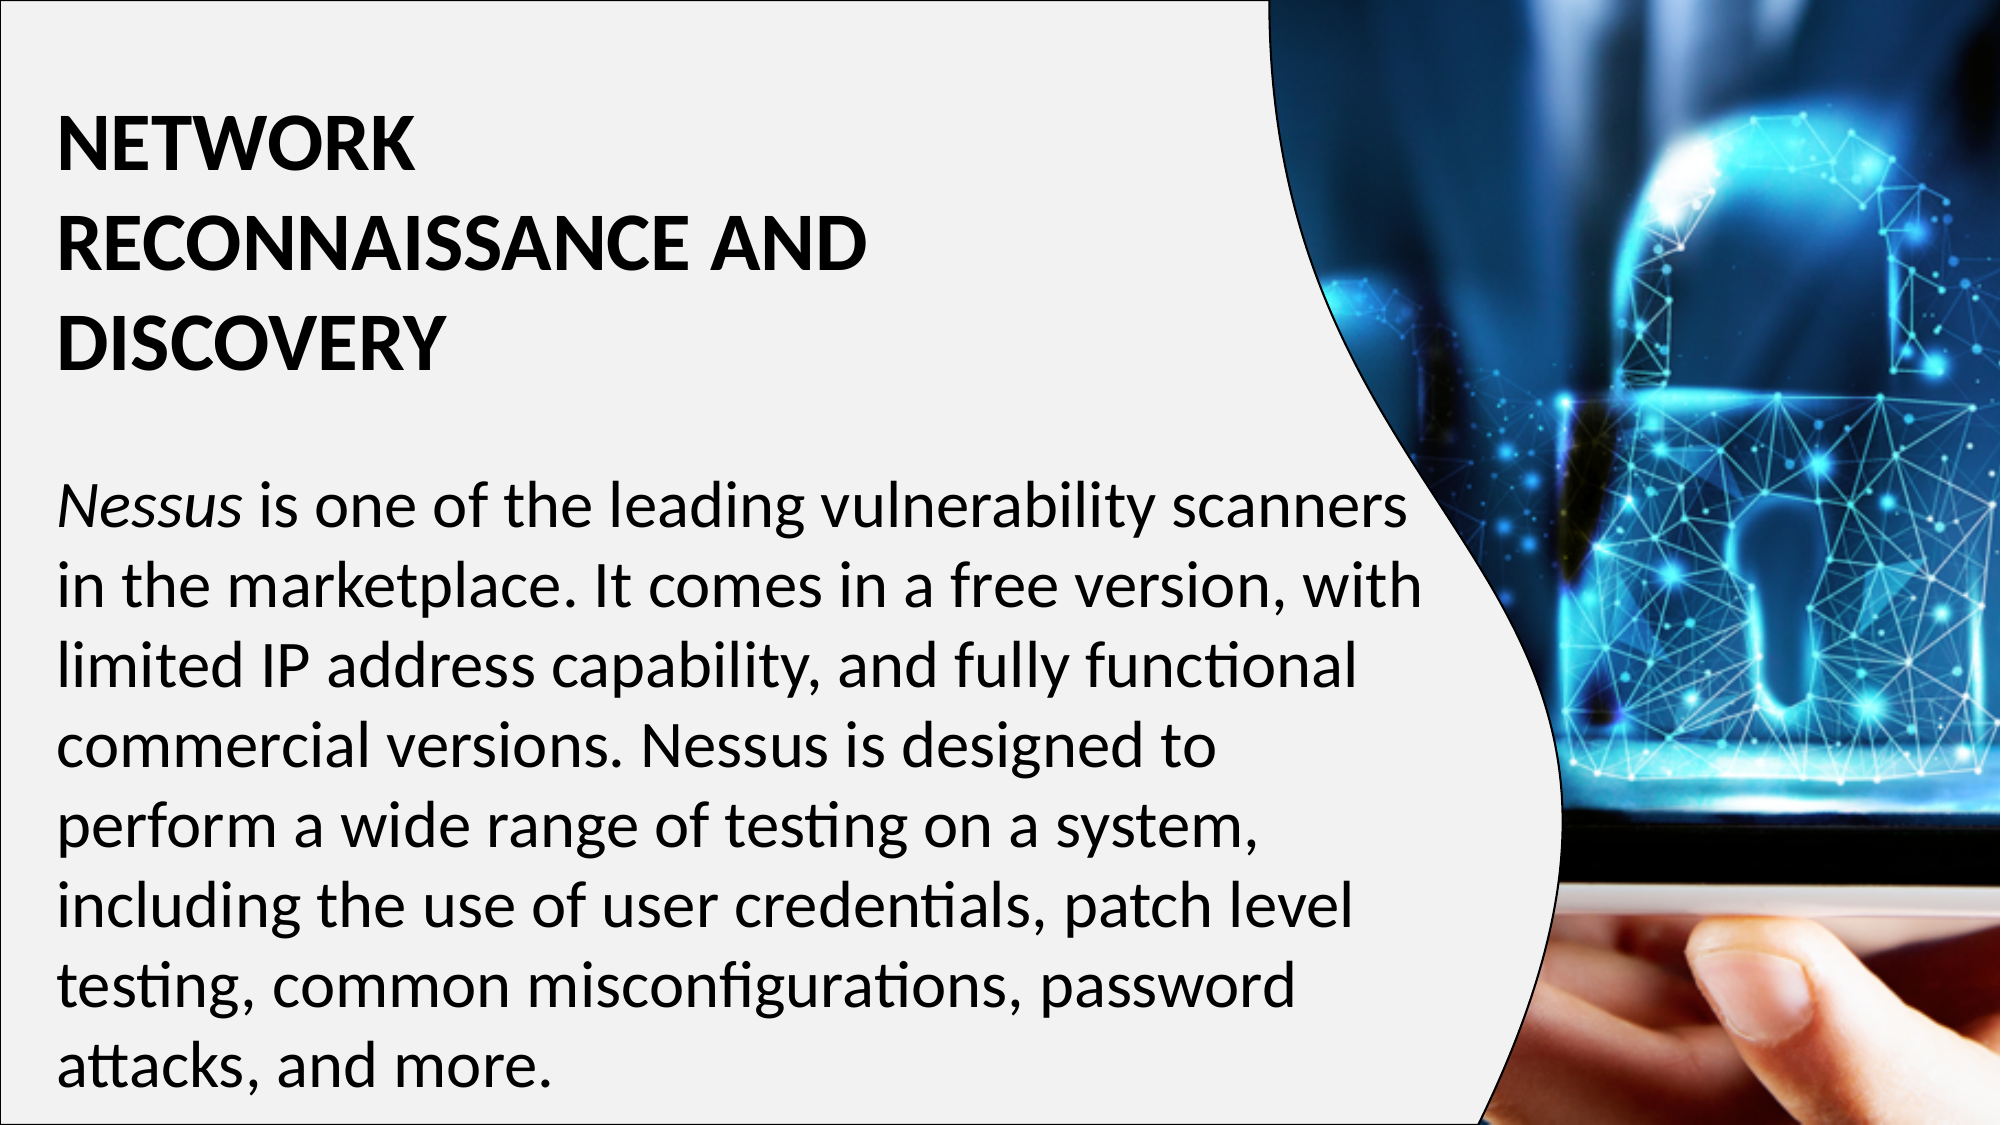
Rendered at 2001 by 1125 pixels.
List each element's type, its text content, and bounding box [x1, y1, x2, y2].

text_box NETWORK RECONNAISSANCE AND DISCOVERY [41, 79, 744, 213]
picture [744, 0, 2000, 1125]
text_box Nessus is one of the leading vulnerability scanners in the marketplace. It comes in a free version, with limited IP address capability, and fully functional commercial versions. Nessus is designed to perform a wide range of testing on a system, including the use of user credentials, patch level testing, common misconfigurations, password attacks, and more. [41, 213, 744, 1108]
text_box [0, 0, 744, 1125]
